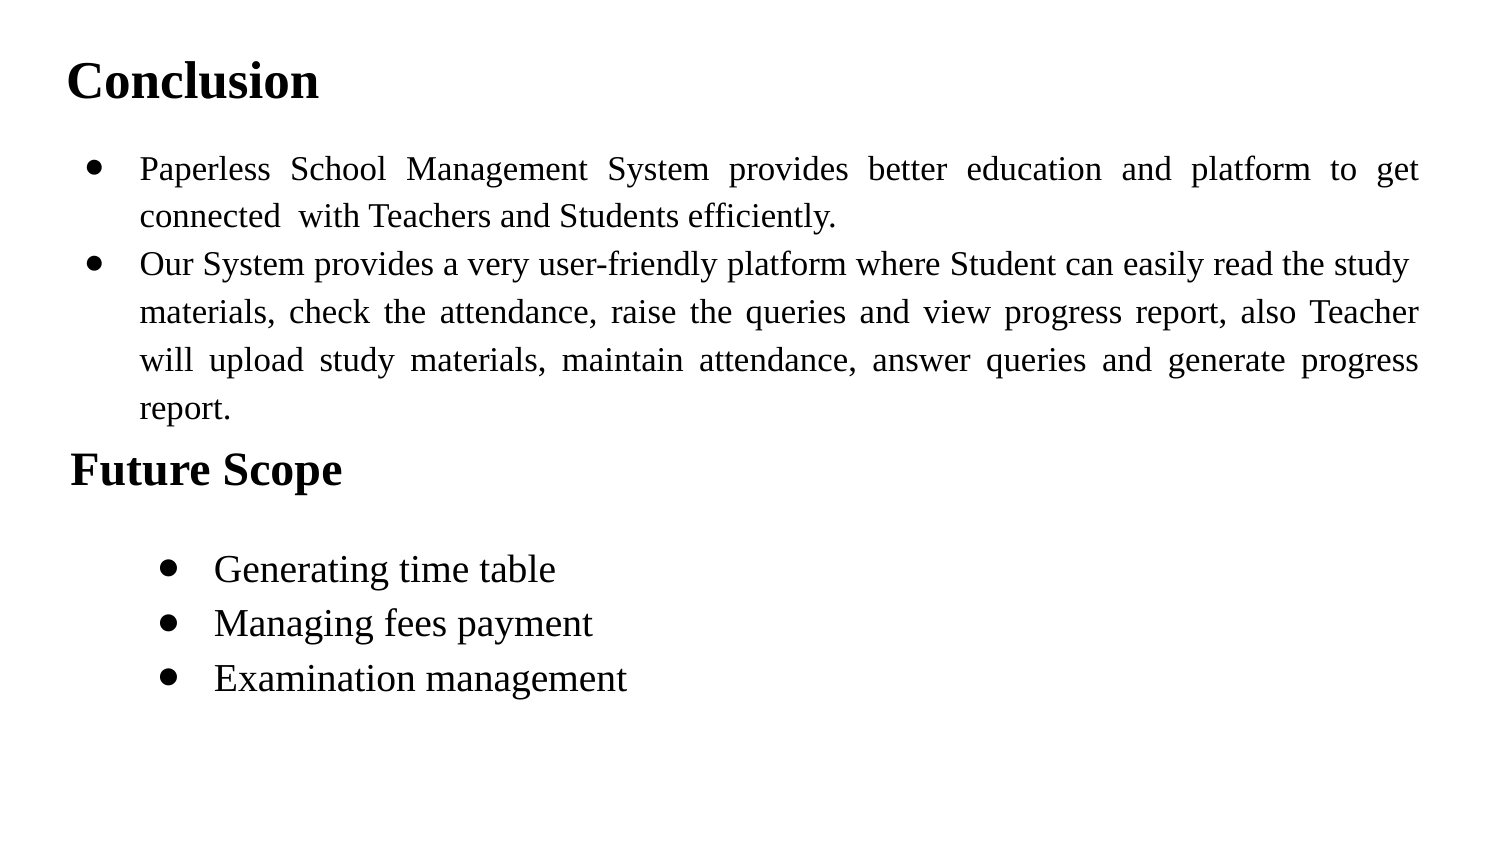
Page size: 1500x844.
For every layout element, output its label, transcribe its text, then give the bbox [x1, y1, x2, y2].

text_box Generating time table Managing fees payment Examination management [123, 520, 1149, 715]
list Paperless School Management System provides better education and platform to get connected with Teachers and Students efficiently. Our System provides a very user-friendly platform where Student can easily read the study materials, check the attendance, raise the queries and view progress report, also Teacher will upload study materials, maintain attendance, answer queries and generate progress report. [51, 124, 1449, 442]
text_box Future Scope [26, 422, 653, 546]
title Conclusion [51, 30, 1449, 124]
